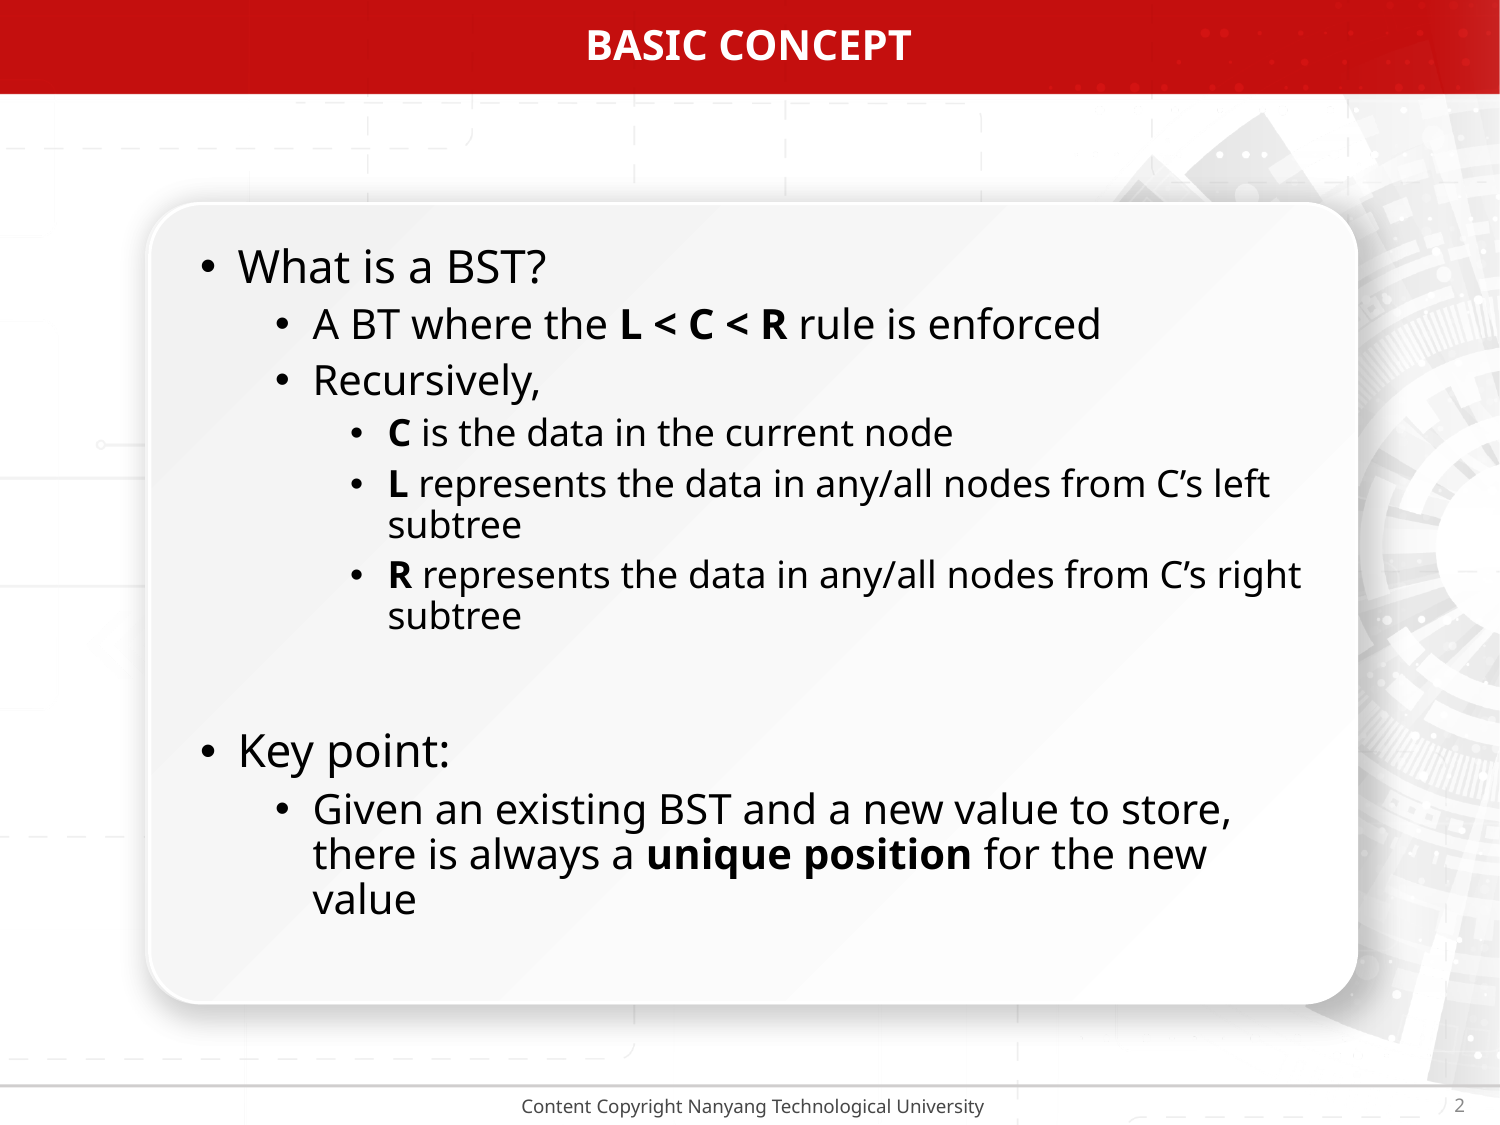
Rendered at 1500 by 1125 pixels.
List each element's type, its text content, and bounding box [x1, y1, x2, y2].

picture [0, 1088, 1500, 1125]
title Basic concept [0, 0, 1500, 94]
list What is a BST? A BT where the L < C < R rule is enforced Recursively, C is the data in the current node L represents the data in any/all nodes from C’s left subtree R represents the data in any/all nodes from C’s right subtree Key point: Given an existing BST and a new value to store, there is always a unique position for the new value [185, 236, 1322, 965]
picture [0, 94, 1500, 1084]
